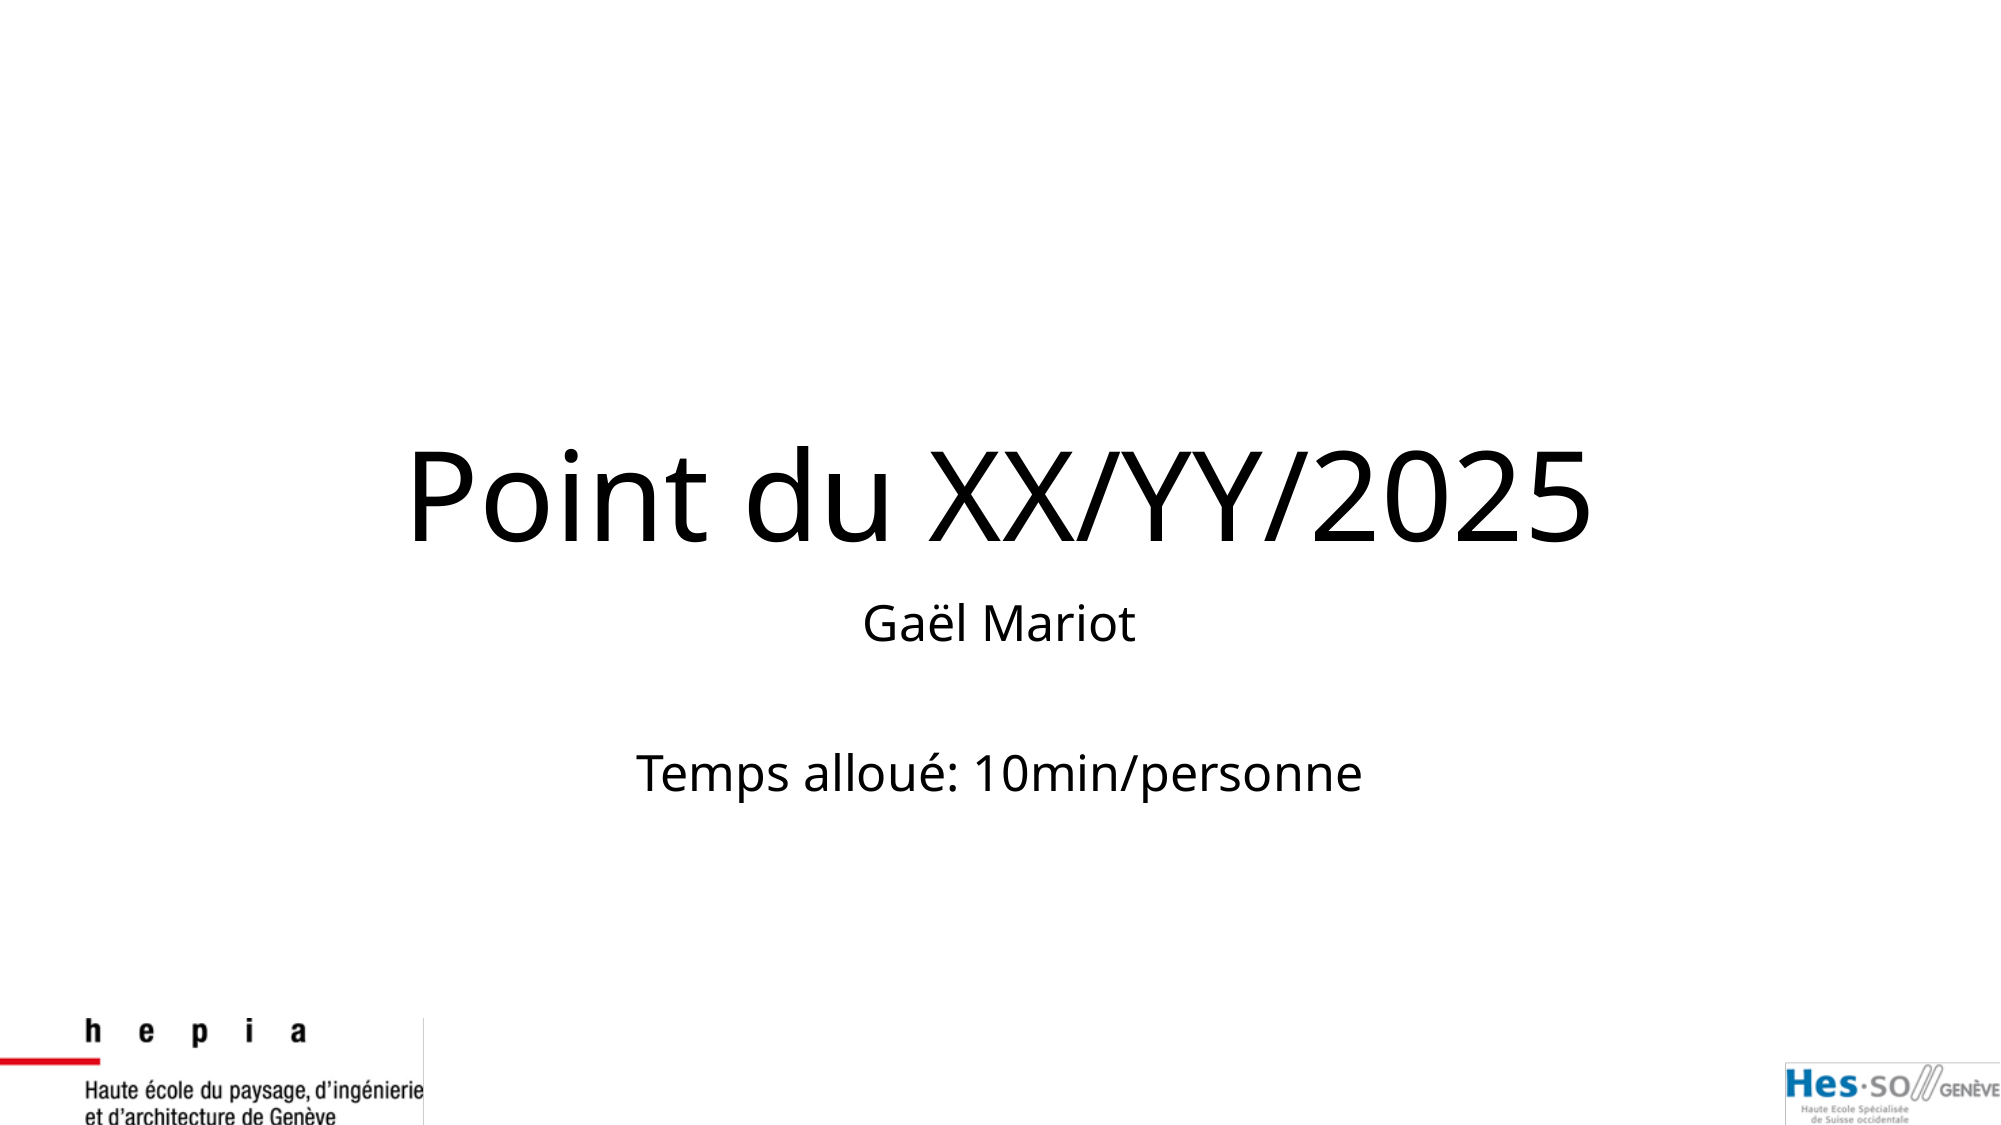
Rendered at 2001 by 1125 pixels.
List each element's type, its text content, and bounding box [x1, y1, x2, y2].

picture [0, 1018, 2000, 1125]
title Point du XX/YY/2025 [249, 184, 1750, 576]
subtitle Gaël Mariot Temps alloué: 10min/personne [249, 590, 1750, 863]
